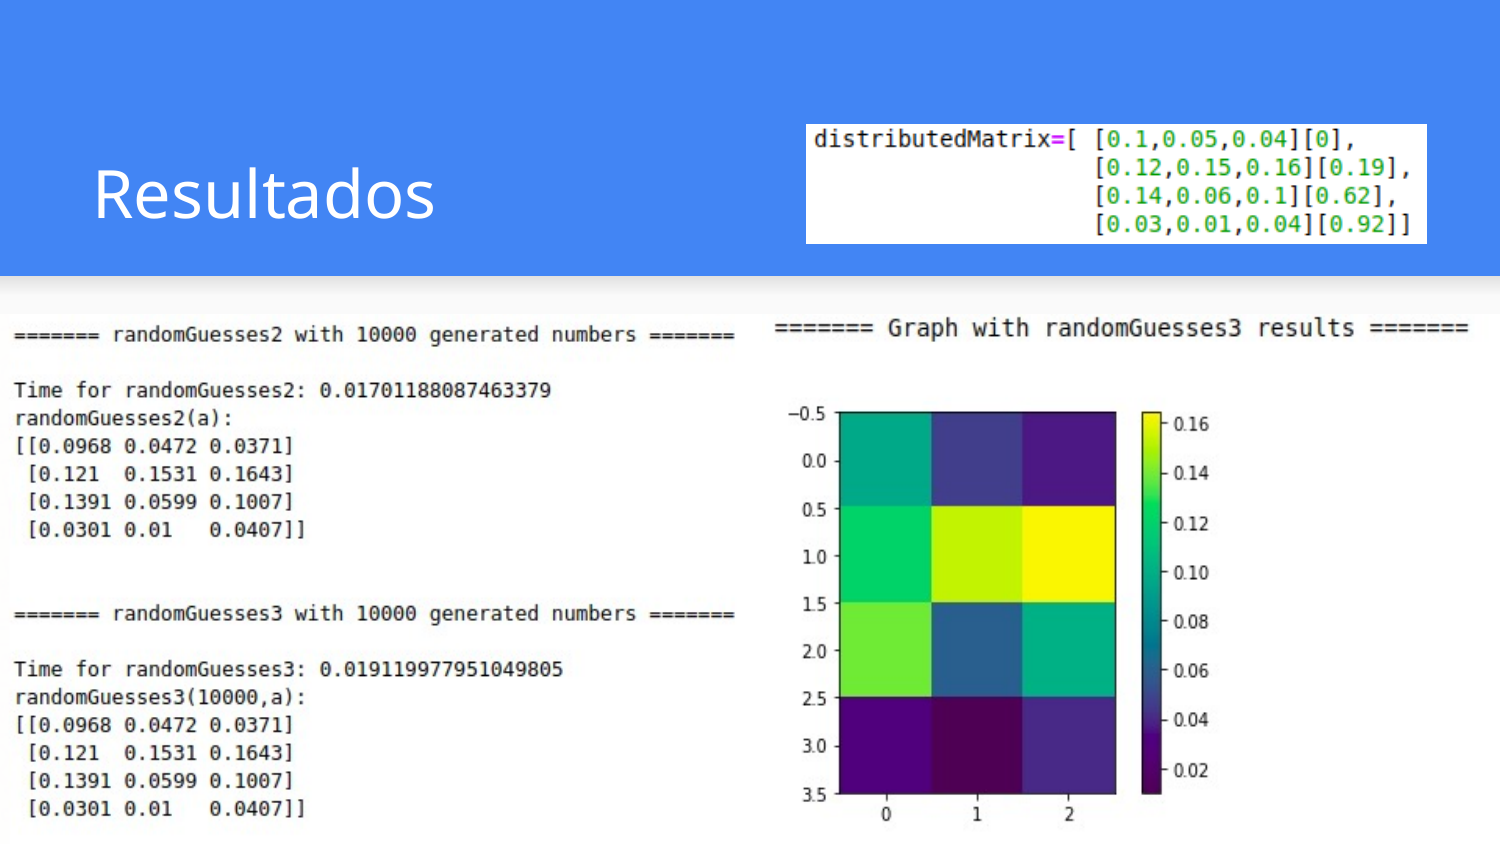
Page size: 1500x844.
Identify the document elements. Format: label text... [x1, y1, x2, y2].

picture [0, 314, 1500, 844]
picture [806, 124, 1427, 244]
title Resultados [77, 121, 1427, 248]
